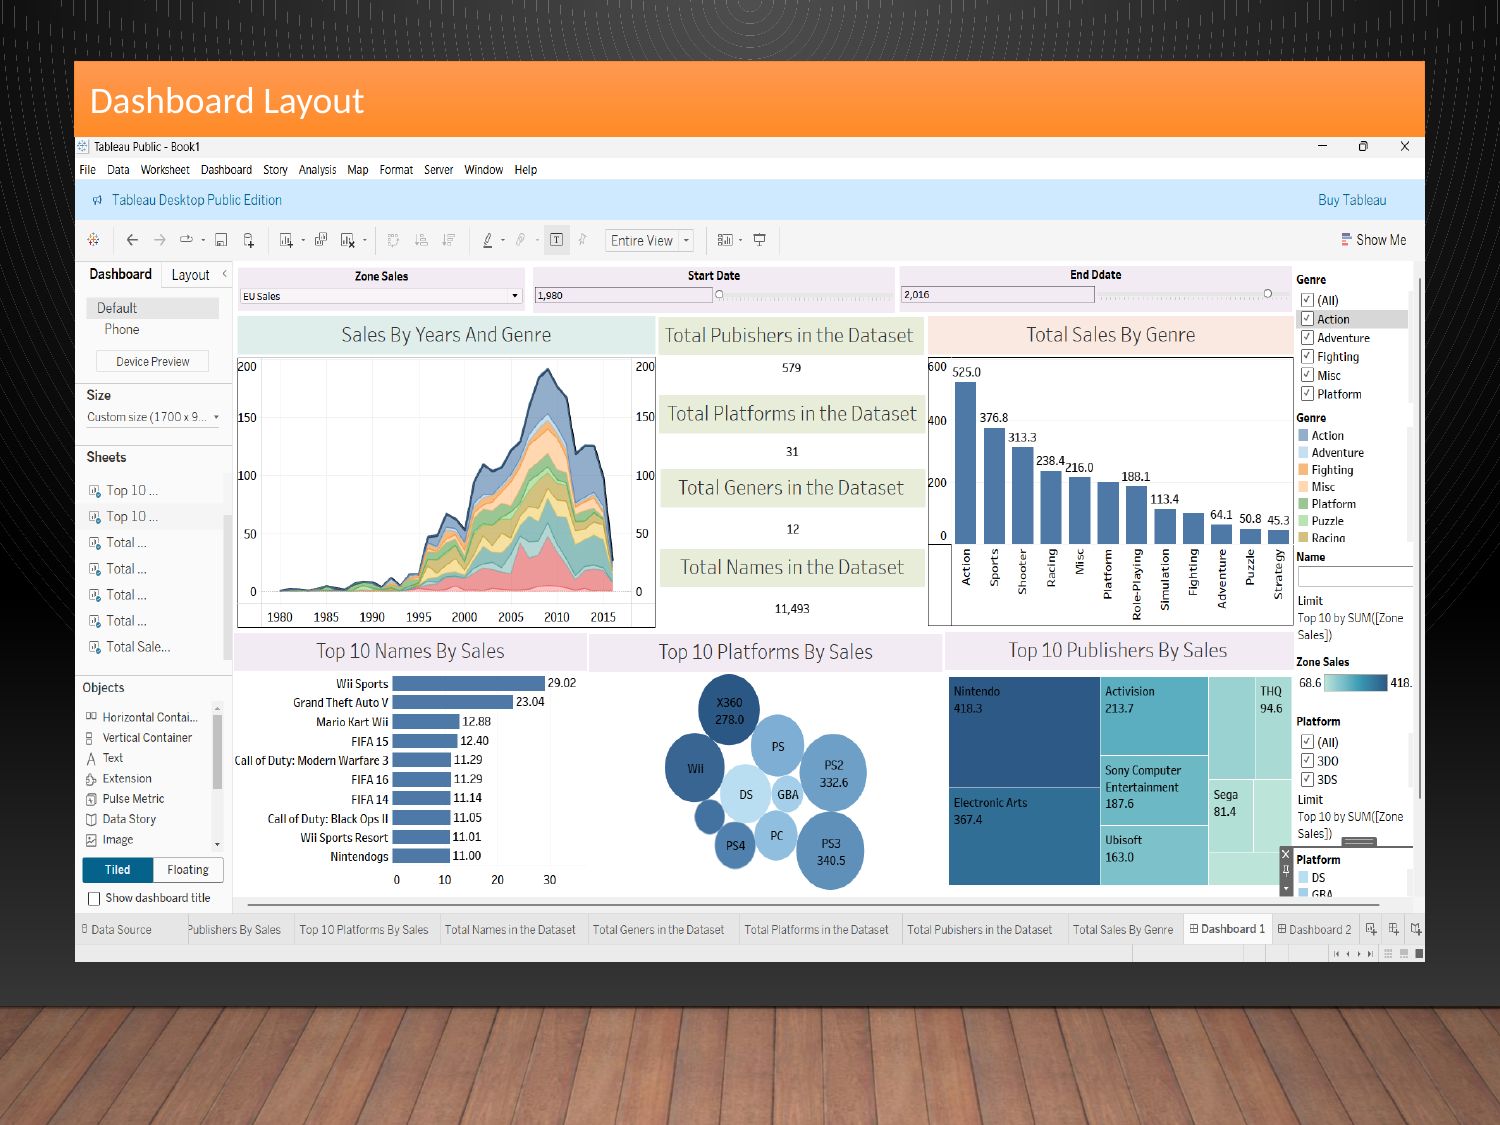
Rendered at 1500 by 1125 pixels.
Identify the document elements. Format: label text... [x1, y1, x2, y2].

text_box Dashboard Layout [74, 61, 1425, 136]
picture [74, 136, 1425, 962]
picture [0, 1006, 1500, 1125]
